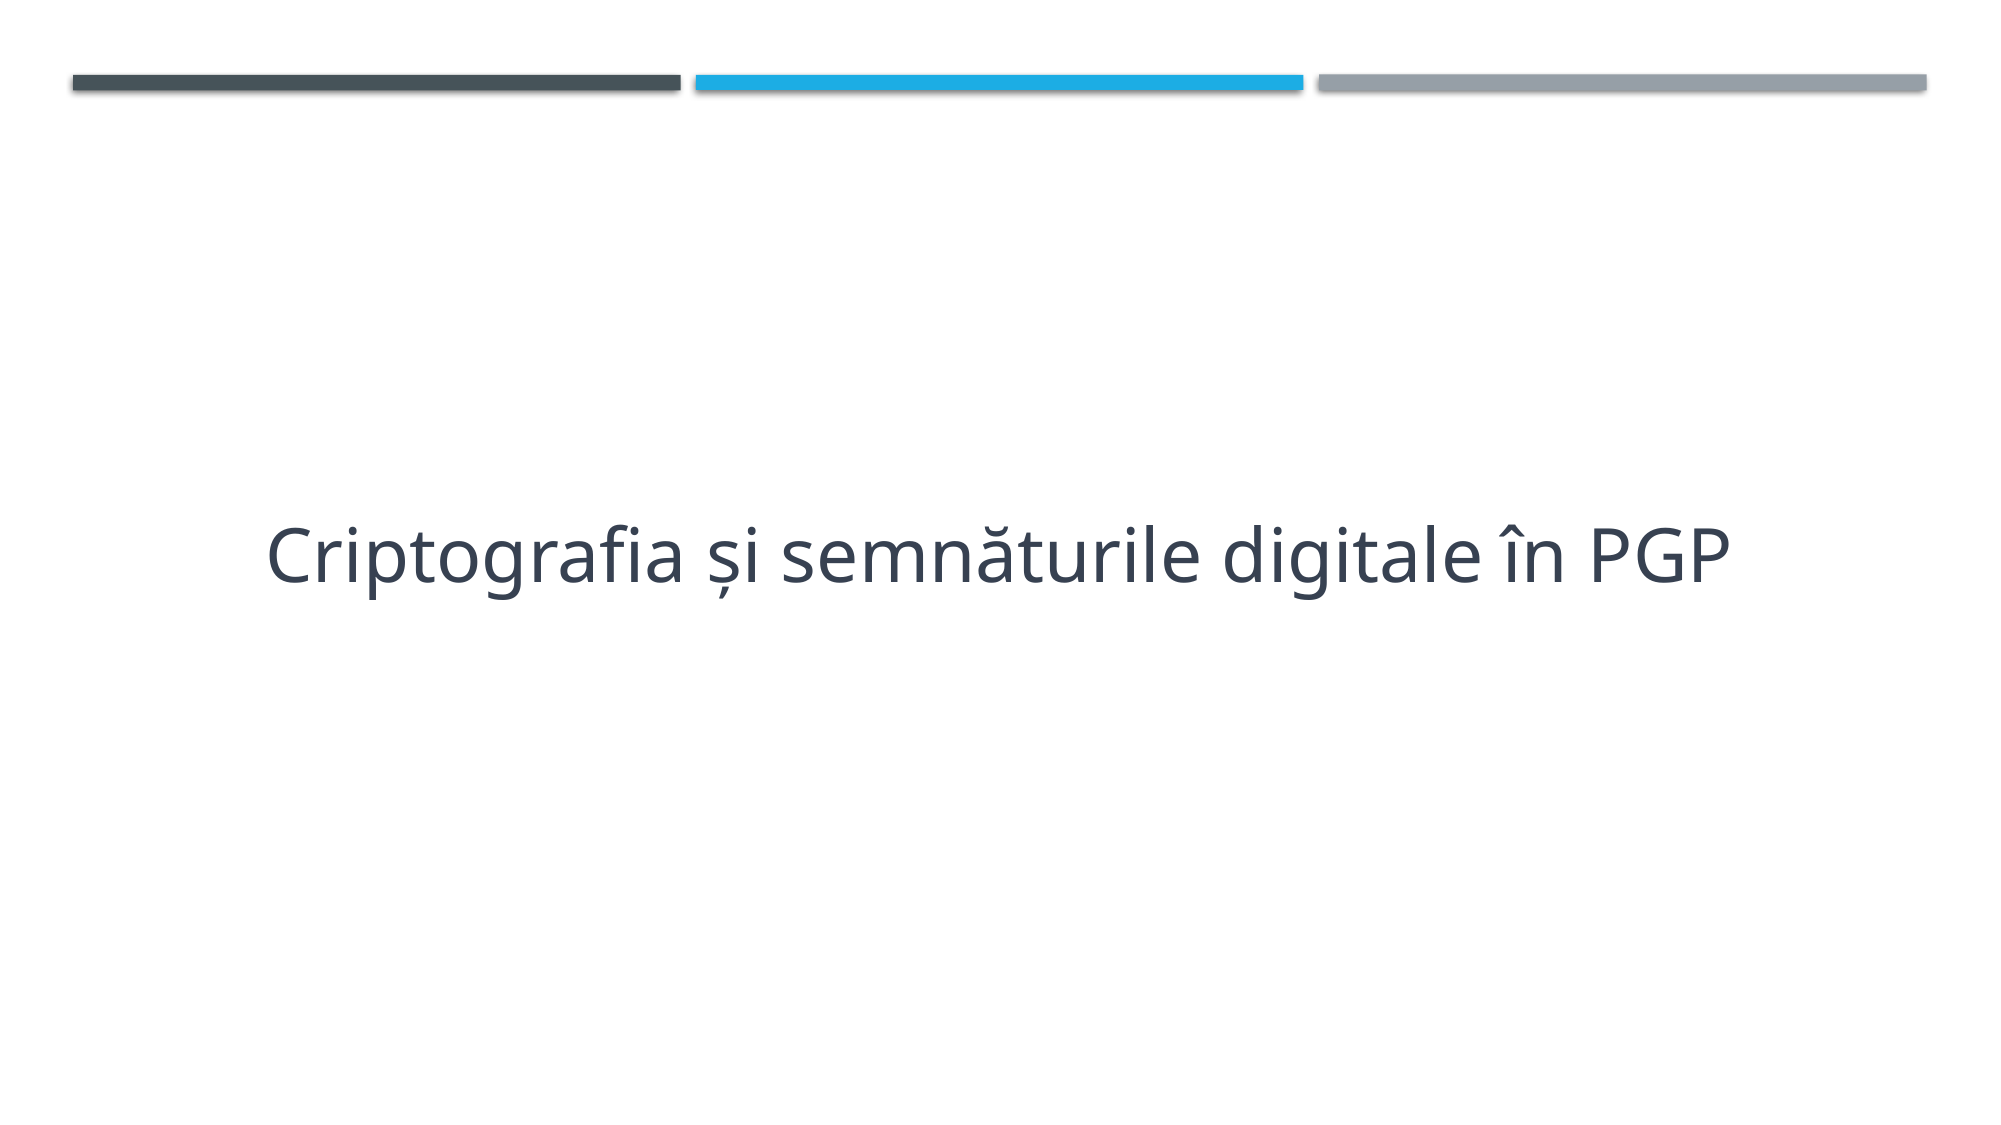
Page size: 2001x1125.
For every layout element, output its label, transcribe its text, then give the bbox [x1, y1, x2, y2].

list Criptografia și semnăturile digitale în PGP [95, 115, 1905, 981]
